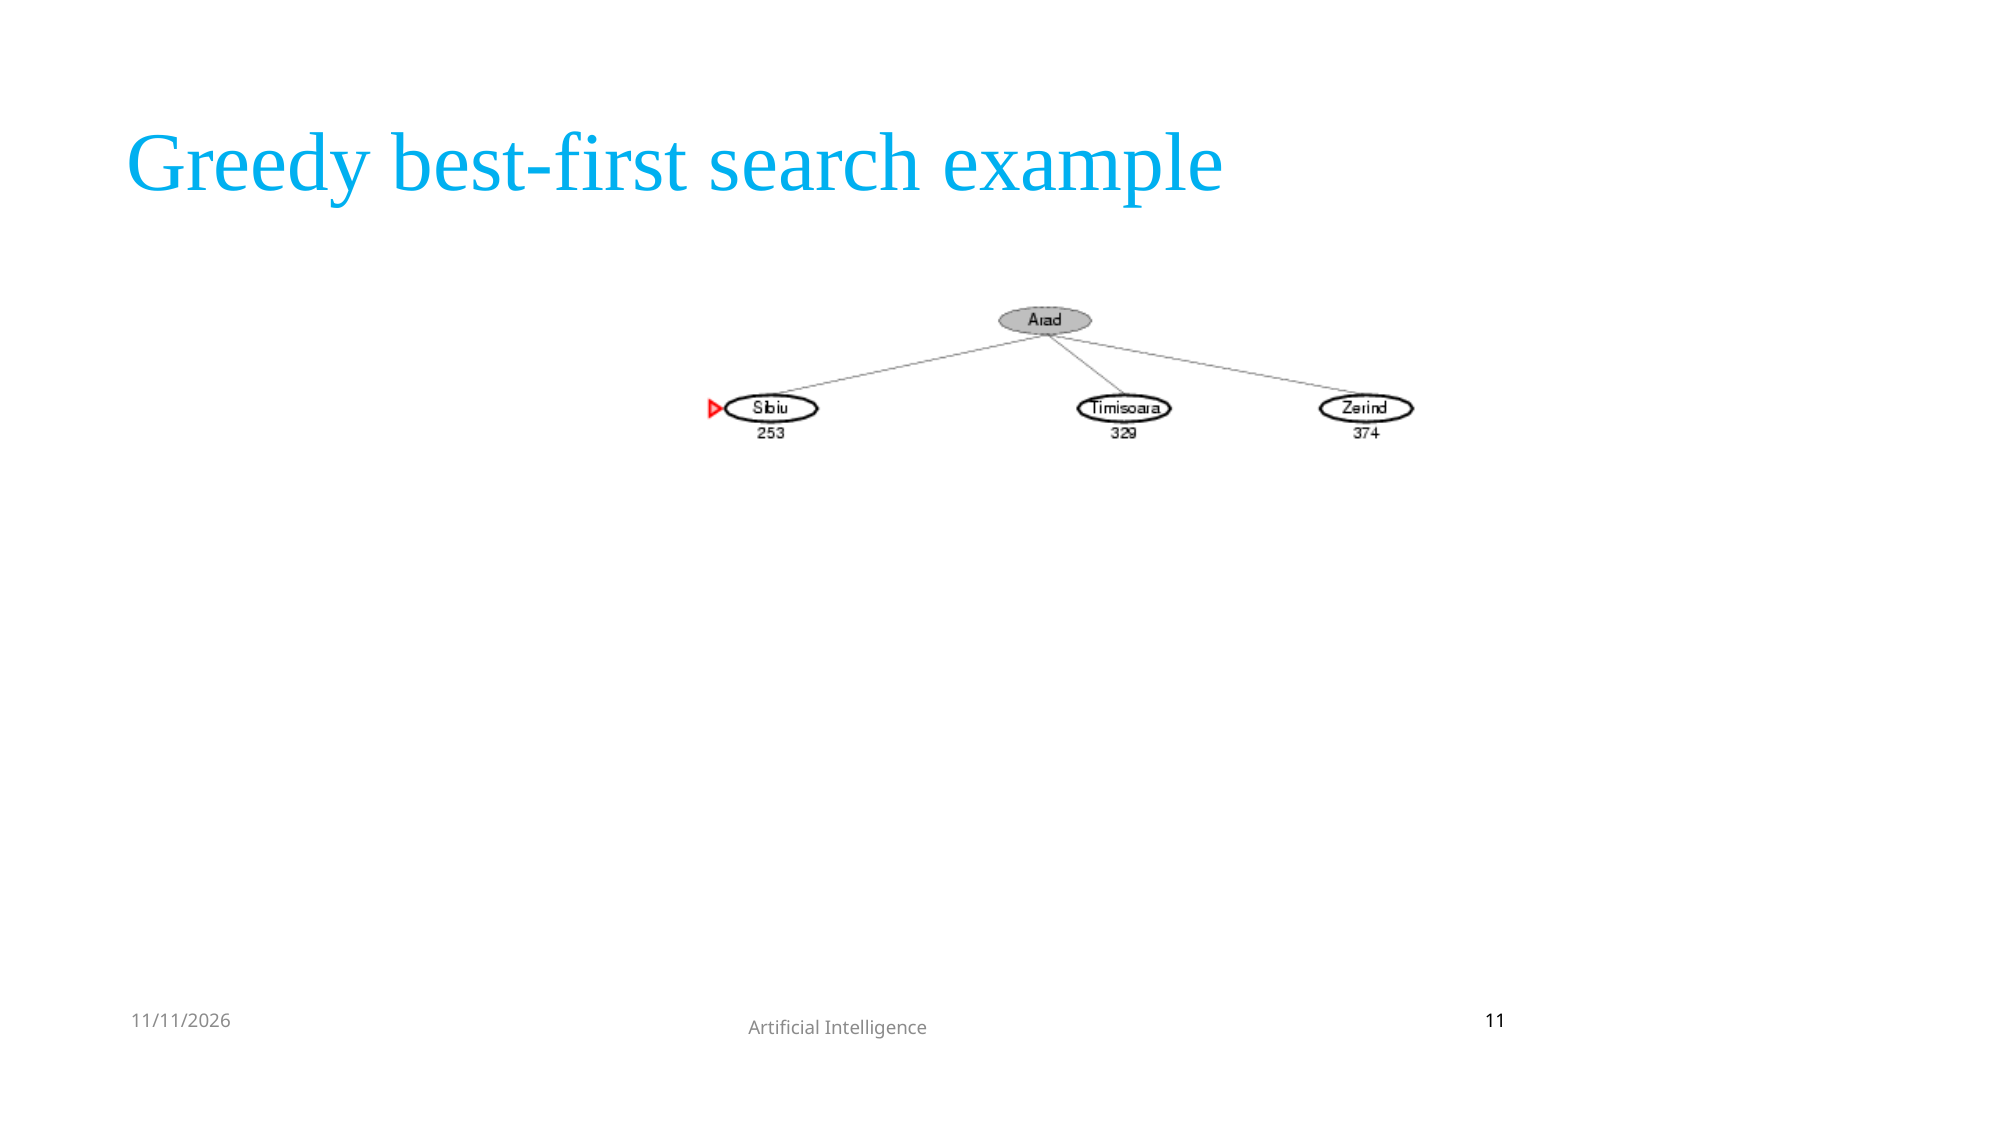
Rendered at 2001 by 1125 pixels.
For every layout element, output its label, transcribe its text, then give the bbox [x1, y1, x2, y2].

footer Artificial Intelligence [733, 998, 1058, 1059]
title Greedy best-first search example [111, 99, 1522, 317]
picture [536, 299, 1435, 627]
slide_number 11 [1409, 991, 1522, 1051]
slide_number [111, 991, 246, 1051]
